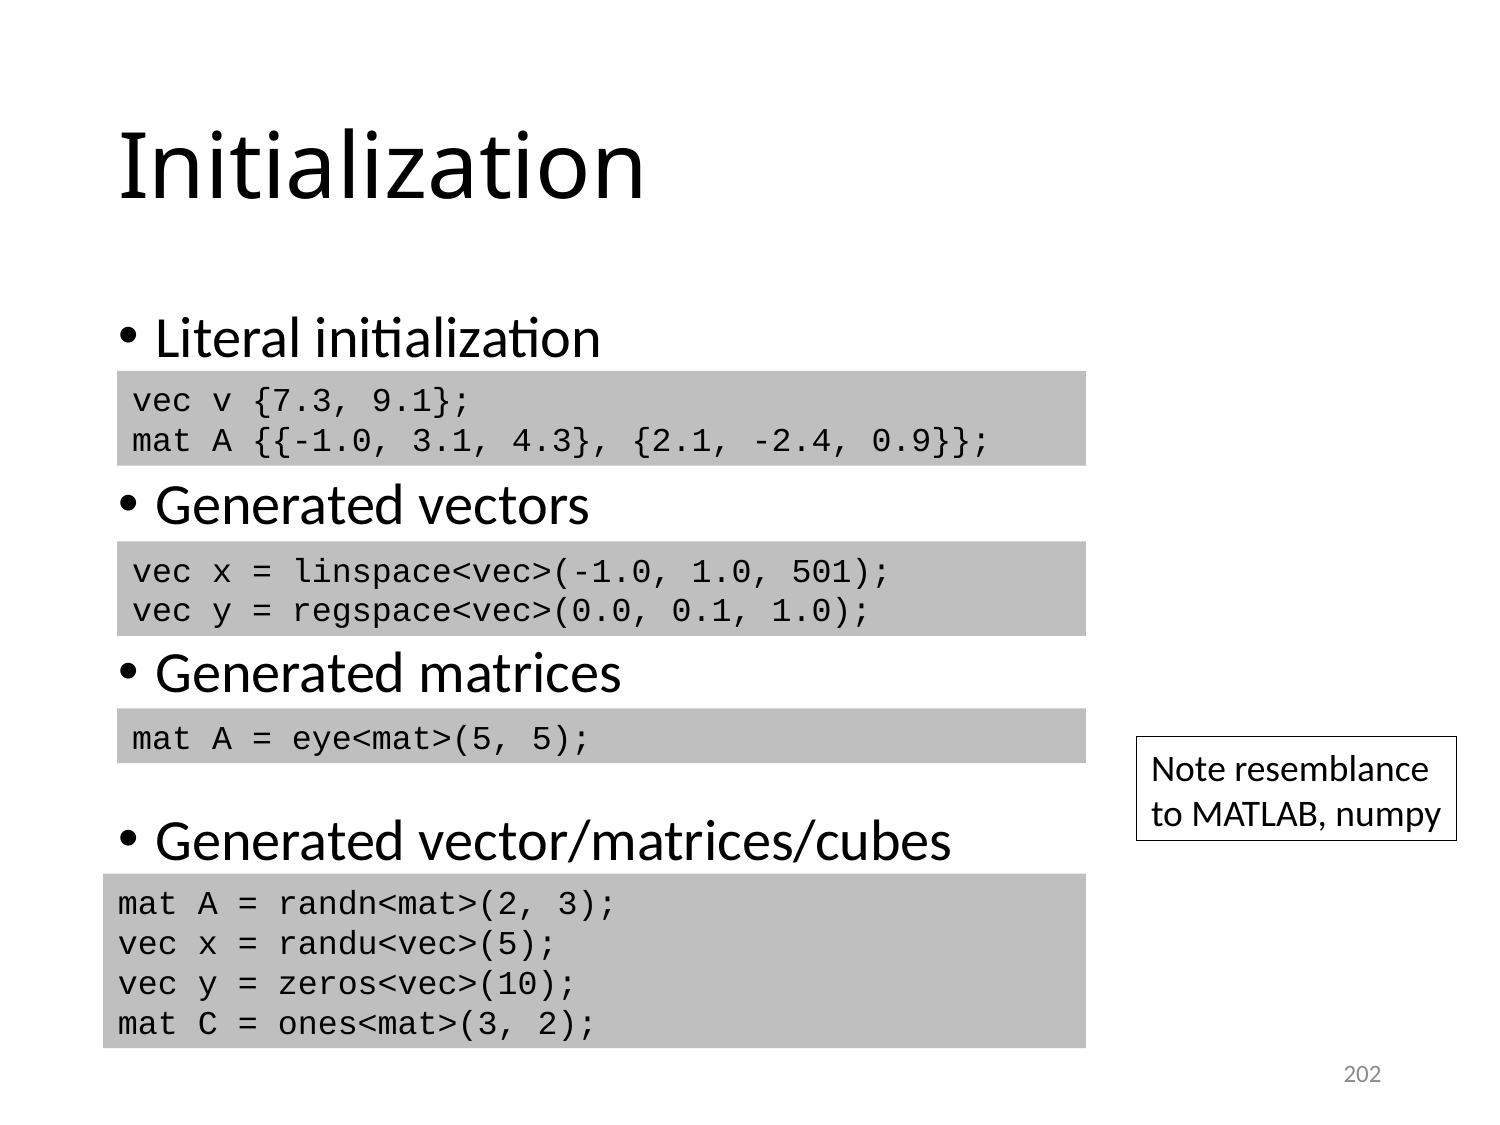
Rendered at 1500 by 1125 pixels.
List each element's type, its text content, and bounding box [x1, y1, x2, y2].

text_box vec x = linspace<vec>(-1.0, 1.0, 501); vec y = regspace<vec>(0.0, 0.1, 1.0); [117, 541, 1086, 636]
title Initialization [103, 59, 1397, 278]
text_box mat A = randn<mat>(2, 3); vec x = randu<vec>(5); vec y = zeros<vec>(10); mat C = ones<mat>(3, 2); [103, 873, 1086, 1049]
list Literal initialization Generated vectors Generated matrices Generated vector/matrices/cubes [103, 299, 1397, 1014]
text_box Note resemblance to MATLAB, numpy [1136, 736, 1457, 841]
text_box mat A = eye<mat>(5, 5); [117, 708, 1086, 764]
slide_number 202 [1059, 1042, 1397, 1103]
text_box vec v {7.3, 9.1}; mat A {{-1.0, 3.1, 4.3}, {2.1, -2.4, 0.9}}; [117, 370, 1086, 466]
